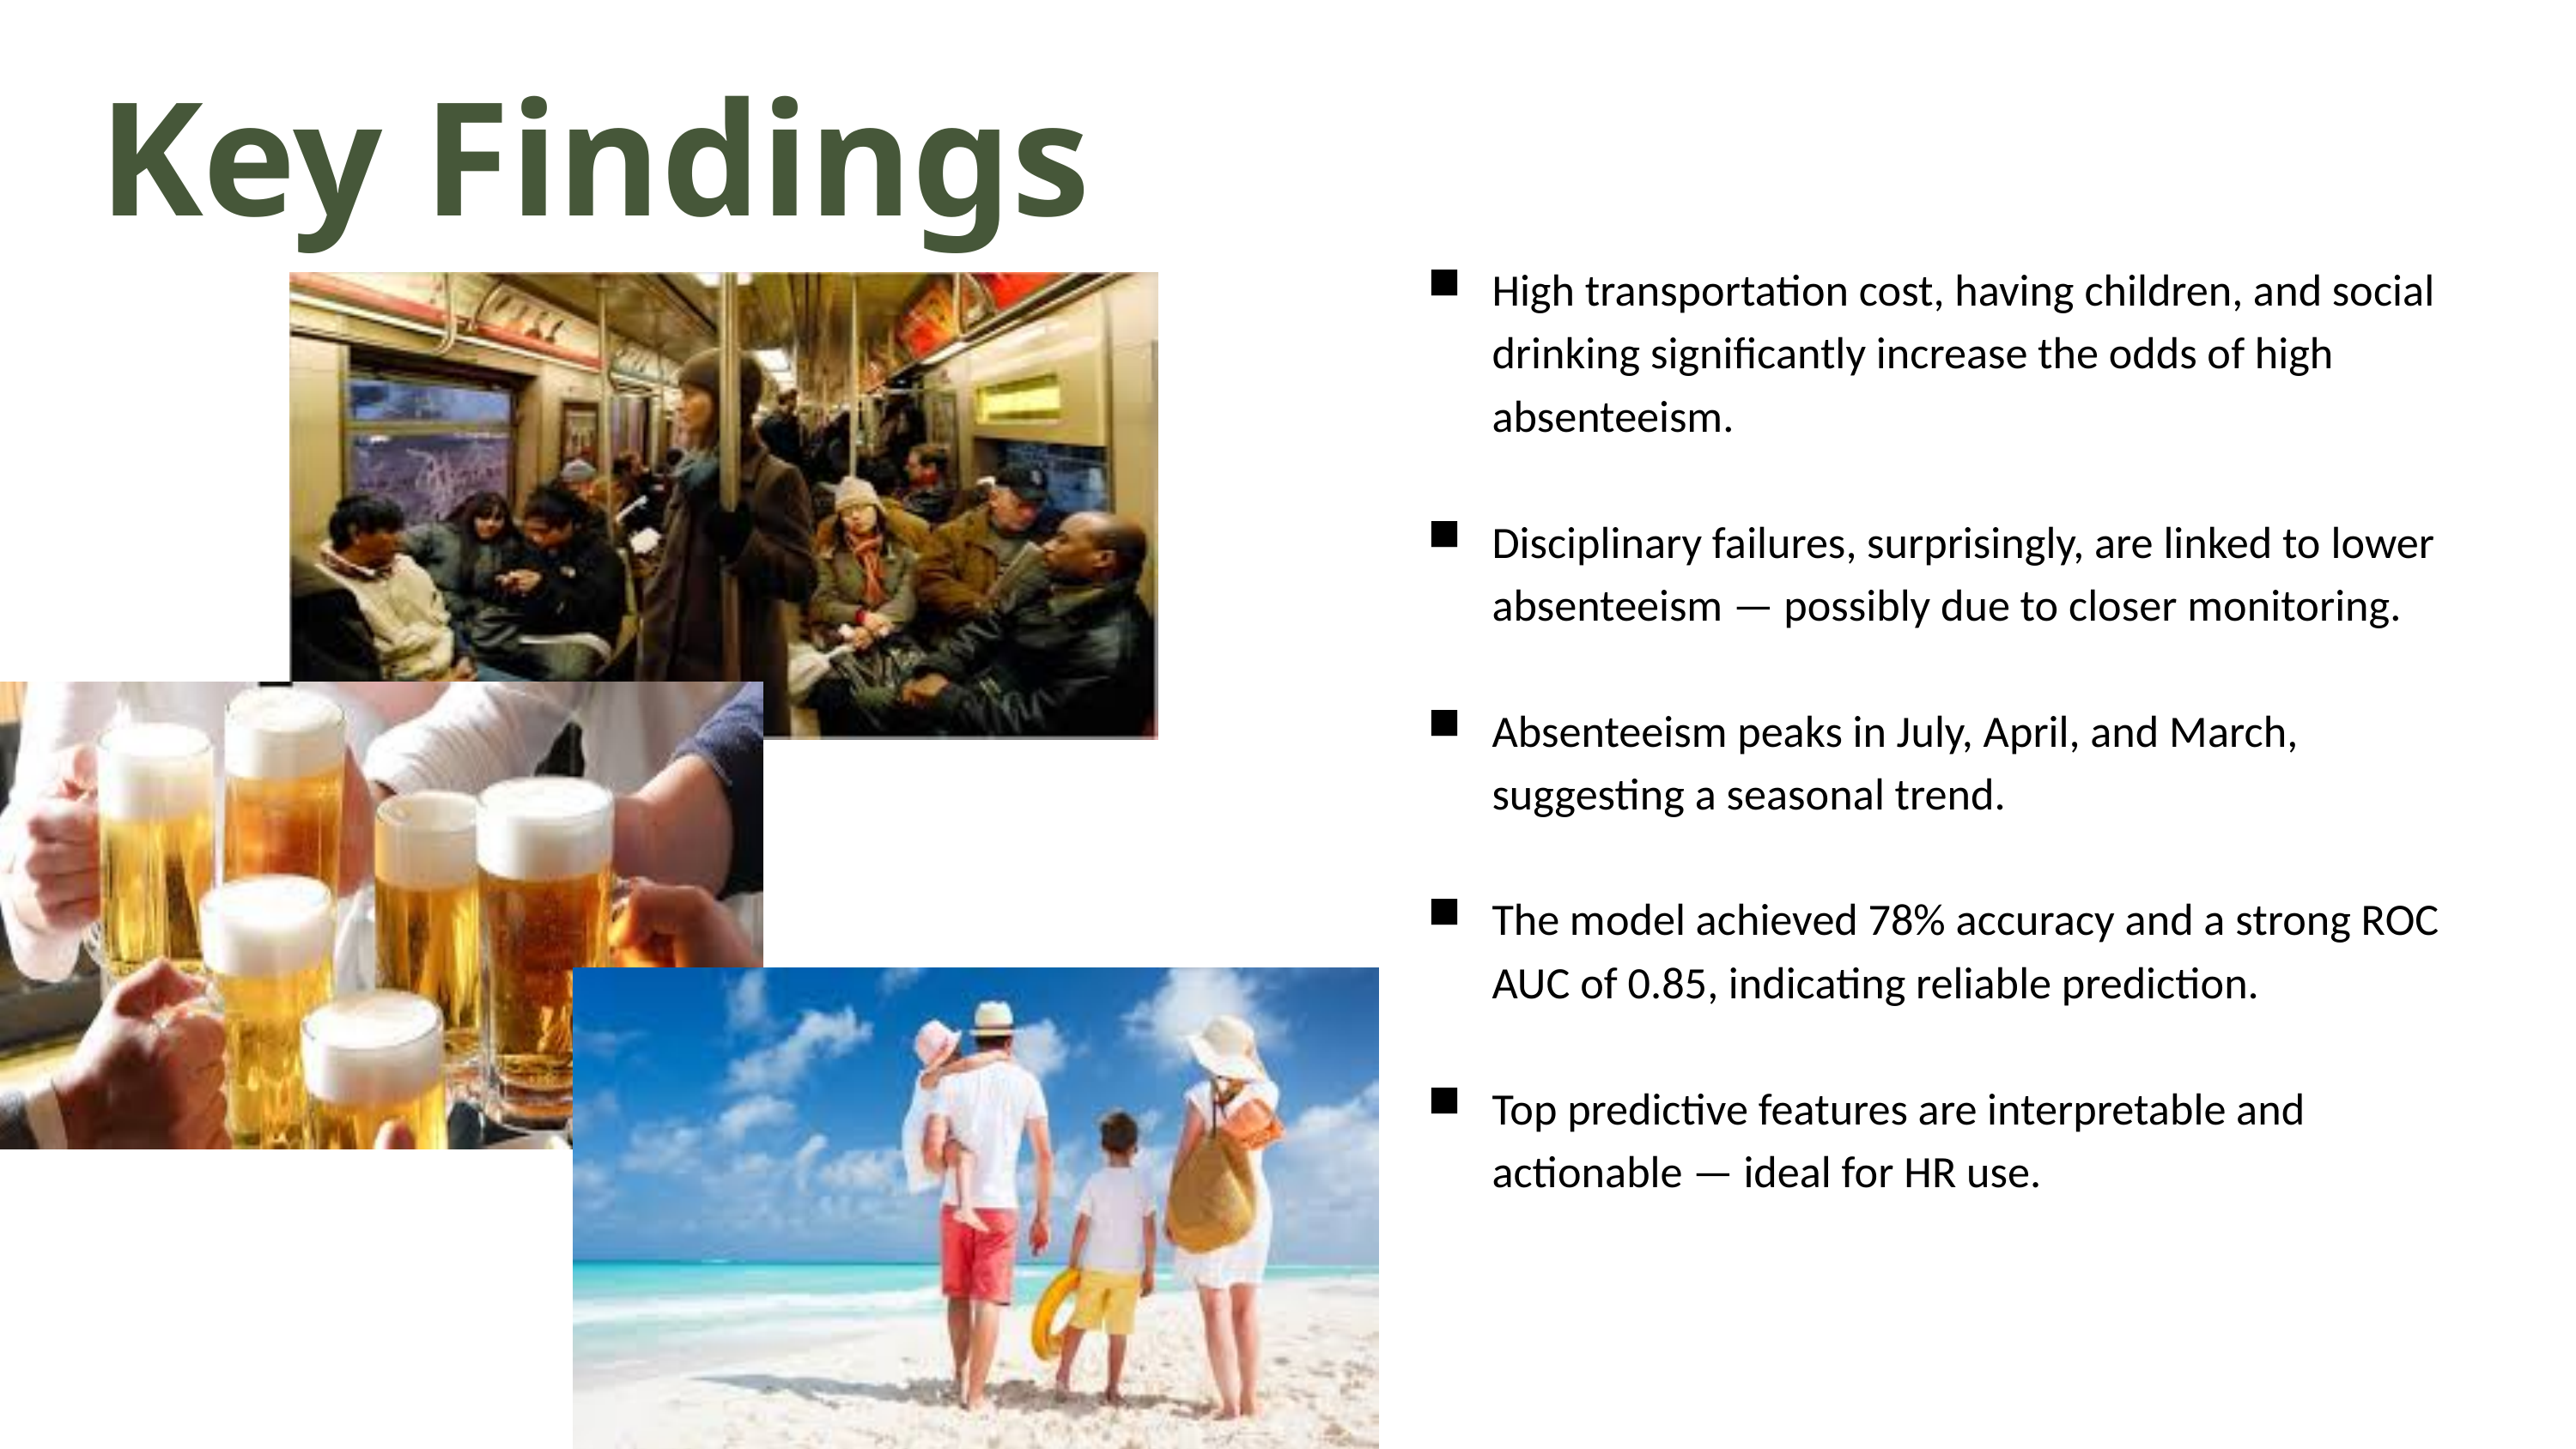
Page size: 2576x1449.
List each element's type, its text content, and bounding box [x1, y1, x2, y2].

picture [0, 272, 1379, 1449]
text_box Key Findings [99, 49, 1858, 248]
text_box High transportation cost, having children, and social drinking significantly increase the odds of high absenteeism. Disciplinary failures, surprisingly, are linked to lower absenteeism — possibly due to closer monitoring. Absenteeism peaks in July, April, and March, suggesting a seasonal trend. The model achieved 78% accuracy and a strong ROC AUC of 0.85, indicating reliable prediction. Top predictive features are interpretable and actionable — ideal for HR use. [1427, 252, 2487, 1197]
